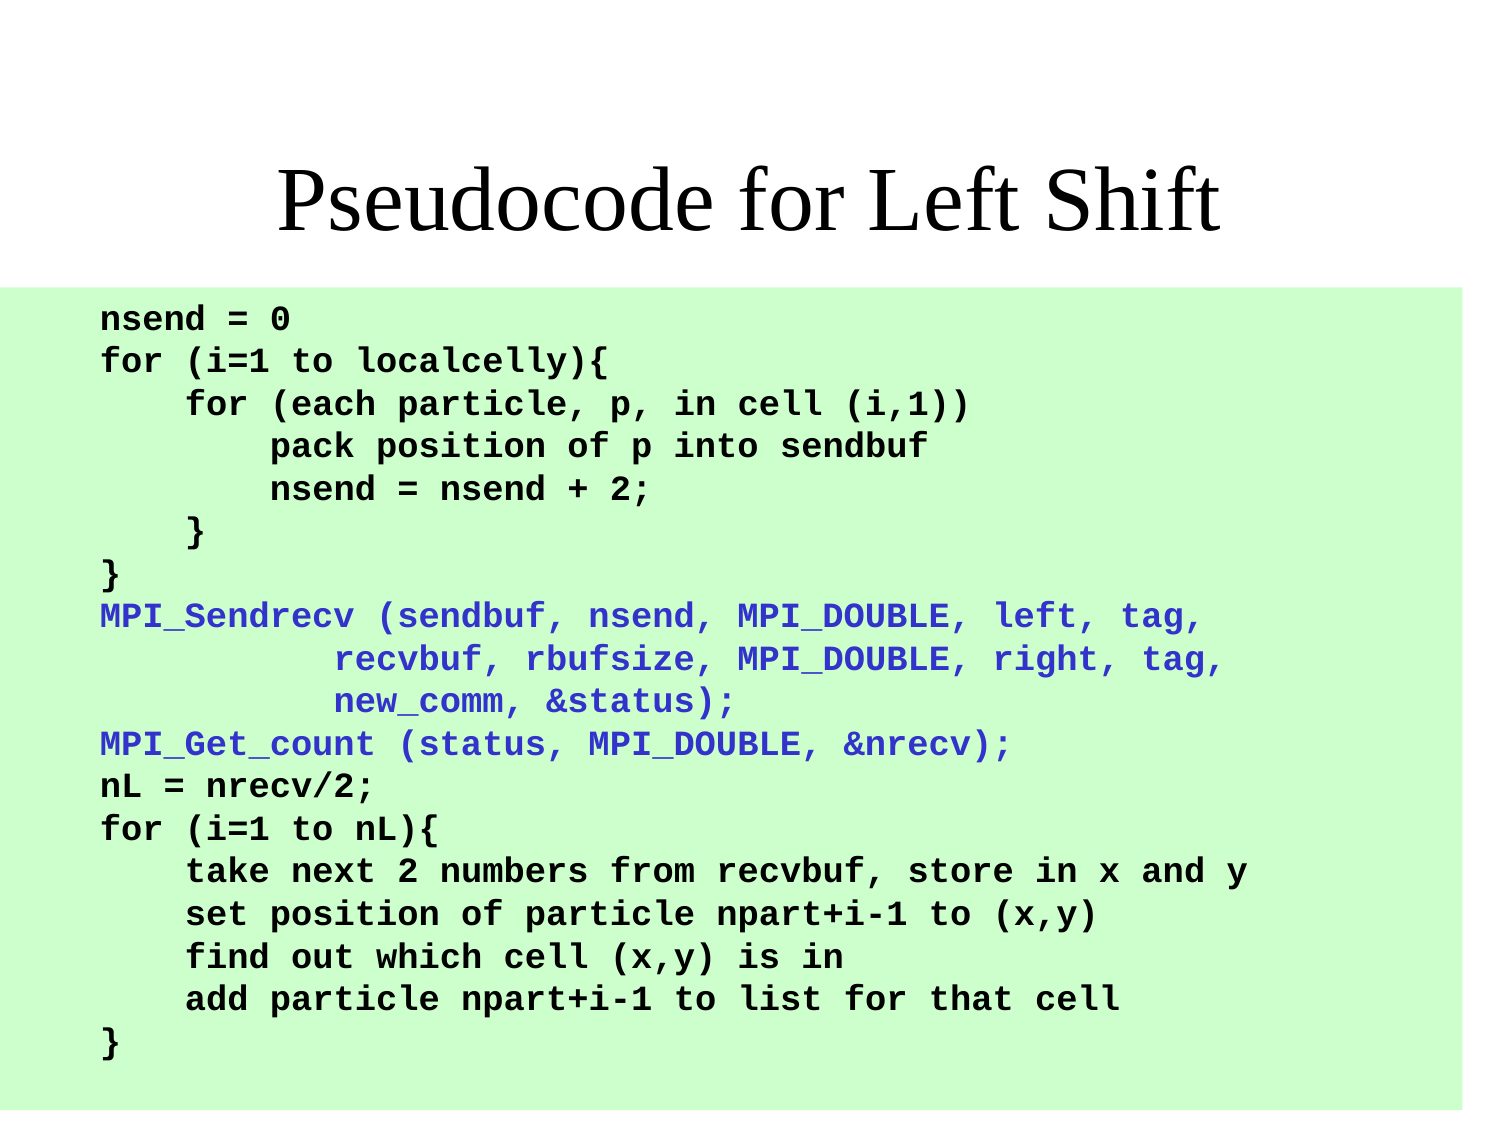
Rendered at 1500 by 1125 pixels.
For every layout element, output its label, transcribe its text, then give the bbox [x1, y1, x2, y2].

text_box nsend = 0 for (i=1 to localcelly){ for (each particle, p, in cell (i,1)) pack position of p into sendbuf nsend = nsend + 2; } } MPI_Sendrecv (sendbuf, nsend, MPI_DOUBLE, left, tag, recvbuf, rbufsize, MPI_DOUBLE, right, tag, new_comm, &status); MPI_Get_count (status, MPI_DOUBLE, &nrecv); nL = nrecv/2; for (i=1 to nL){ take next 2 numbers from recvbuf, store in x and y set position of particle npart+i-1 to (x,y) find out which cell (x,y) is in add particle npart+i-1 to list for that cell } [0, 287, 1463, 1111]
title Pseudocode for Left Shift [112, 99, 1388, 287]
